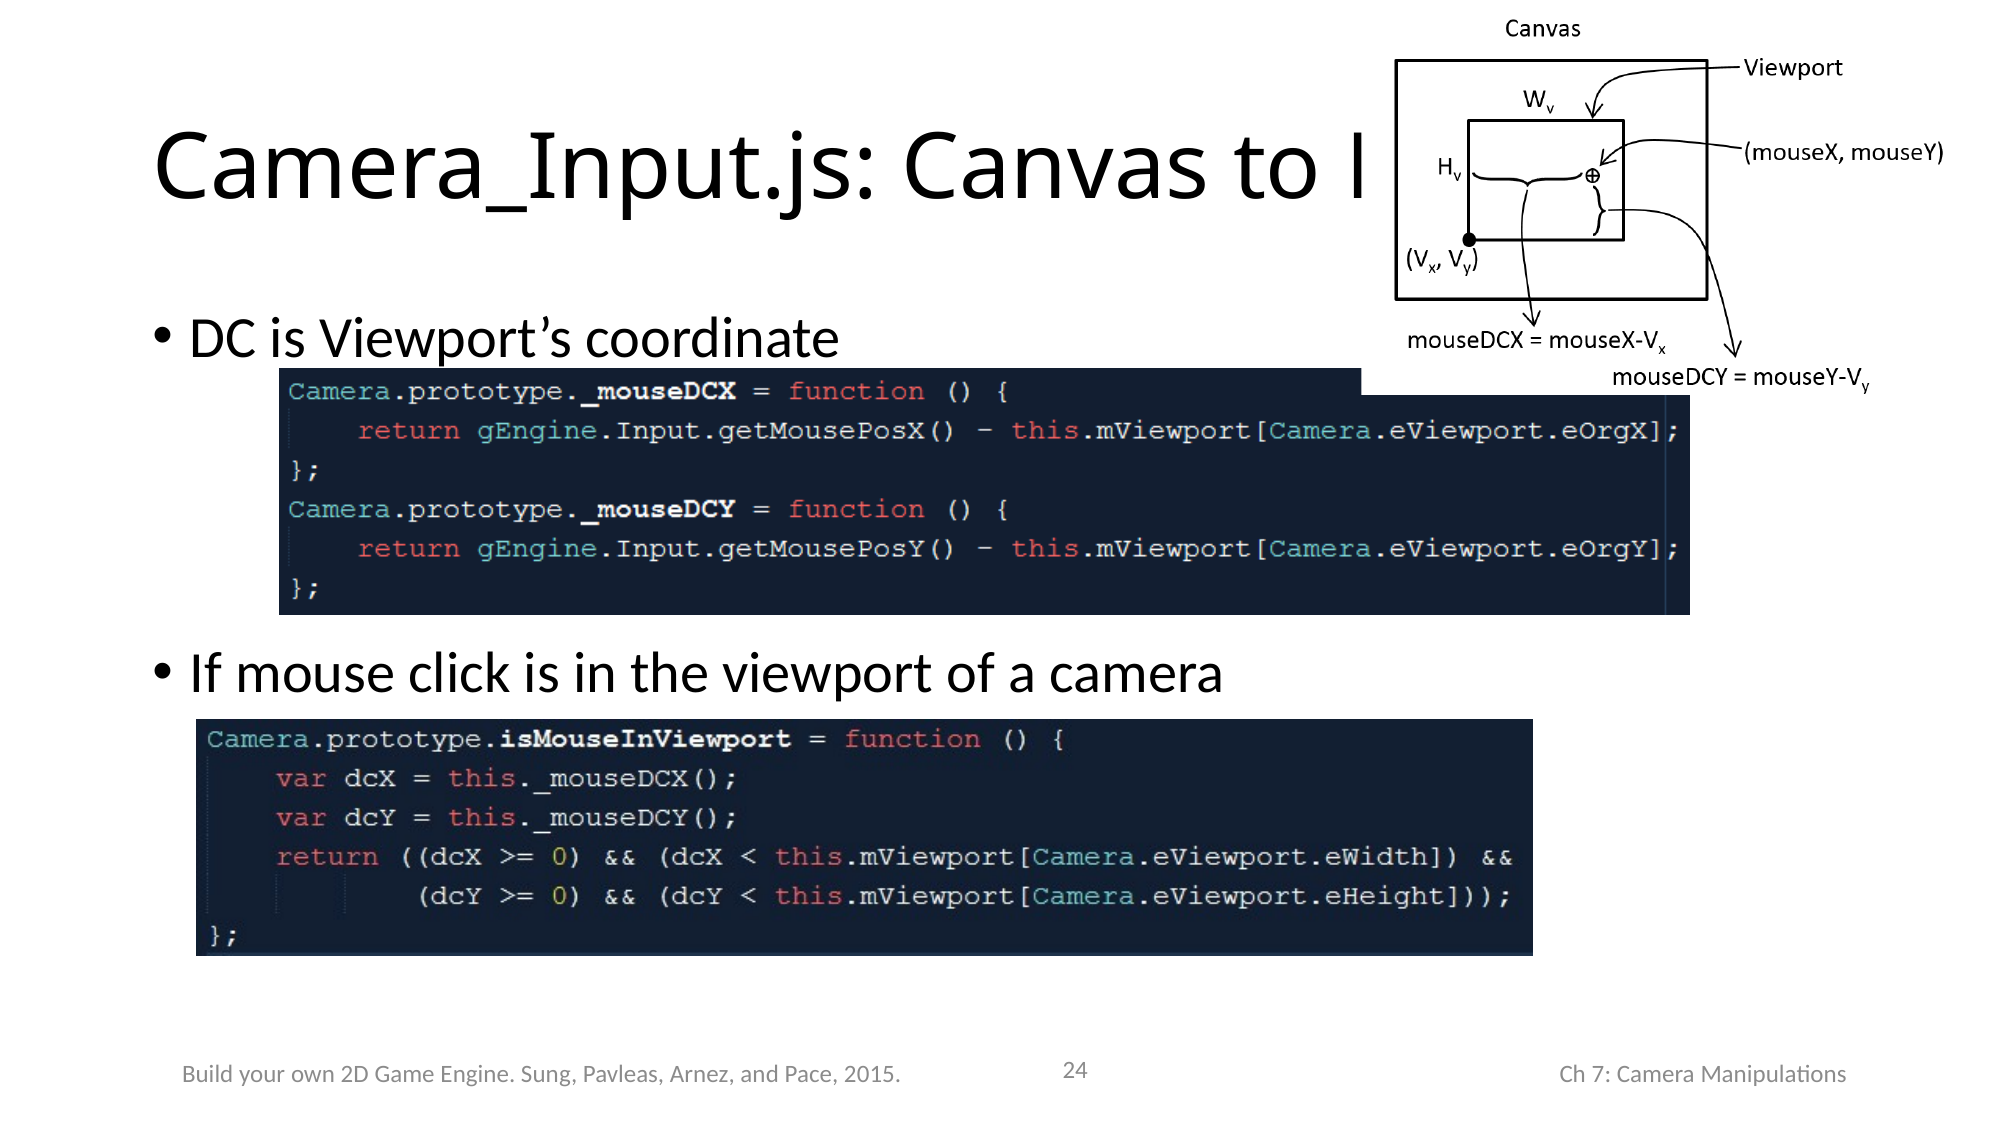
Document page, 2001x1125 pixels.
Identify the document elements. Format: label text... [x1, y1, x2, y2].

picture [196, 719, 1533, 956]
list DC is Viewport’s coordinate If mouse click is in the viewport of a camera [137, 299, 1863, 1014]
picture [279, 10, 1958, 615]
title Camera_Input.js: Canvas to DC [137, 59, 1361, 278]
